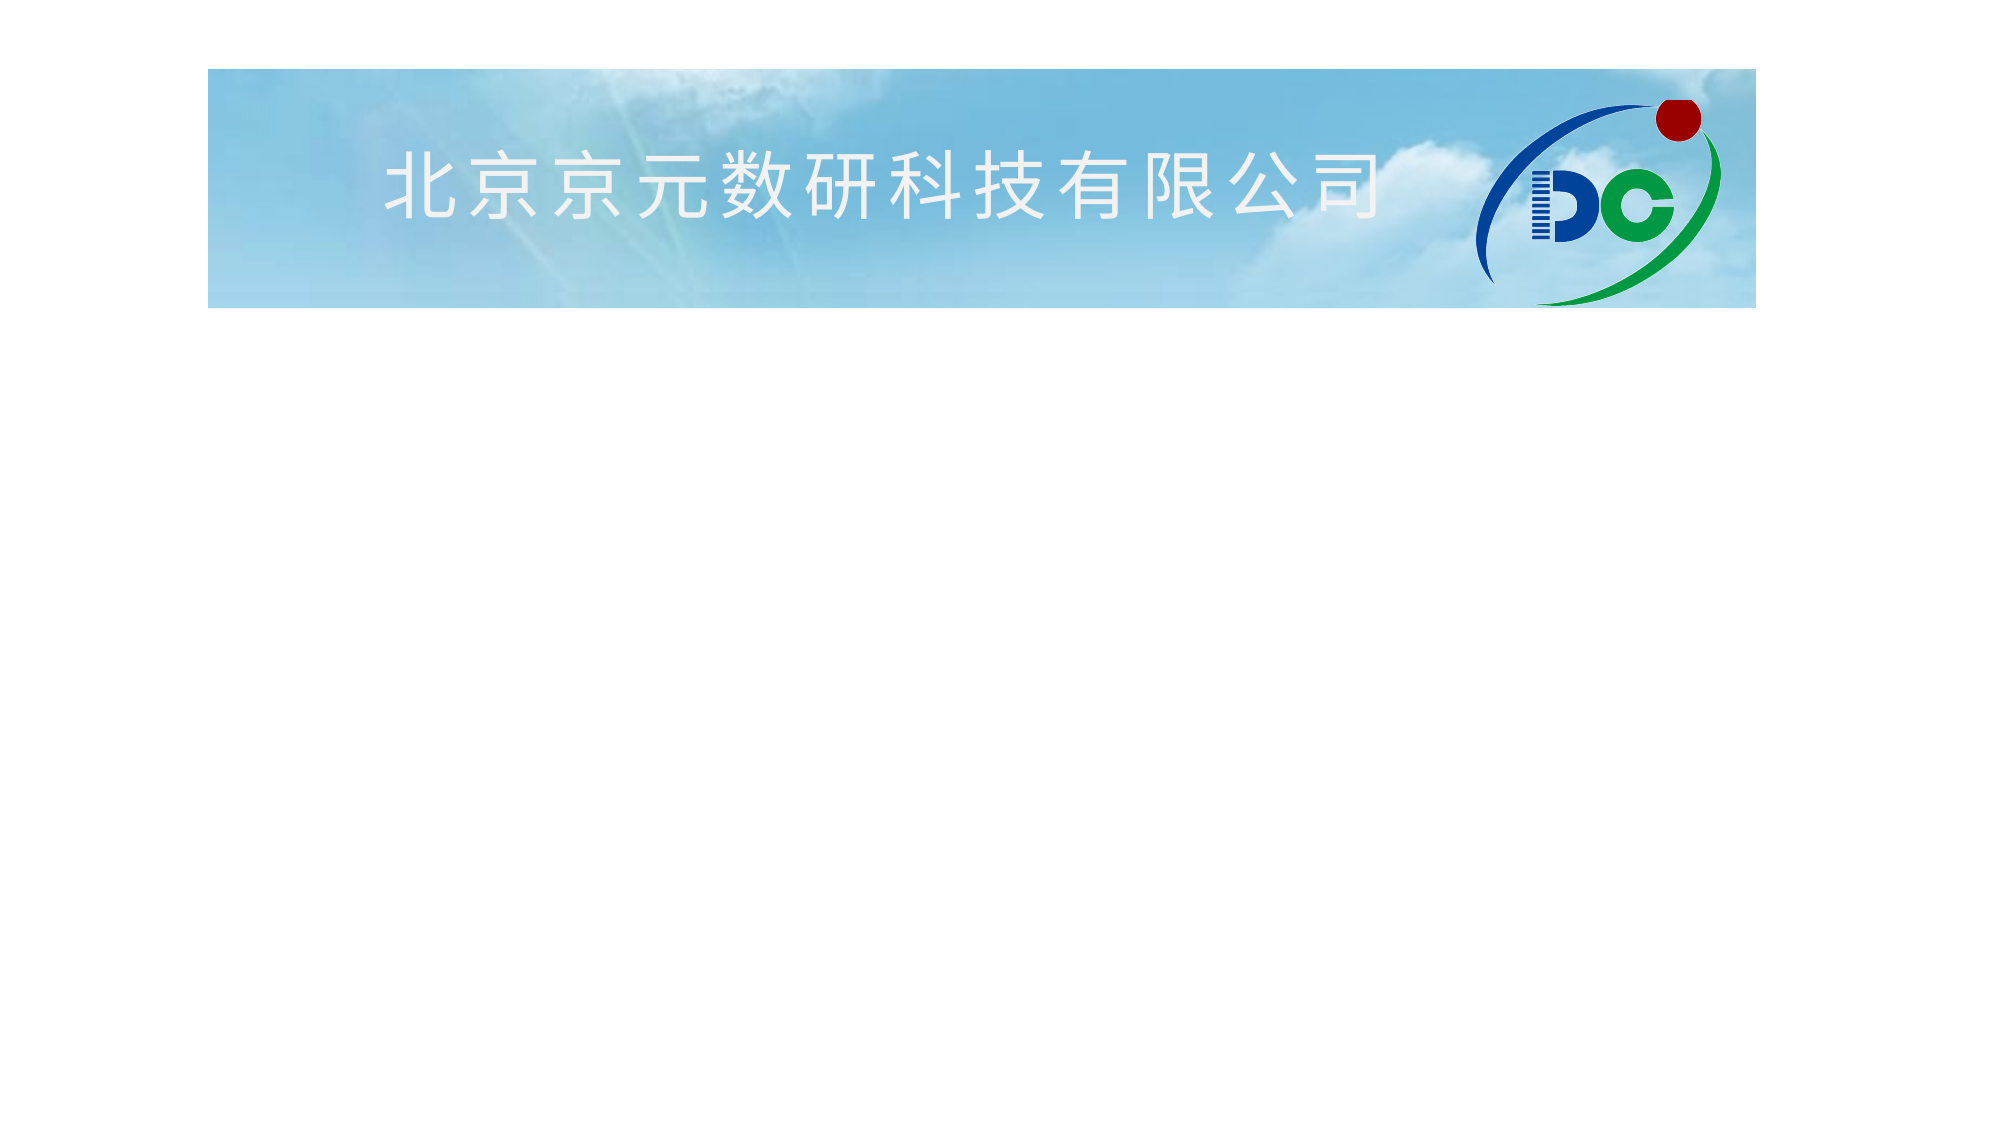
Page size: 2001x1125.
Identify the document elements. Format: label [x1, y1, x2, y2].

text_box [208, 69, 1756, 310]
